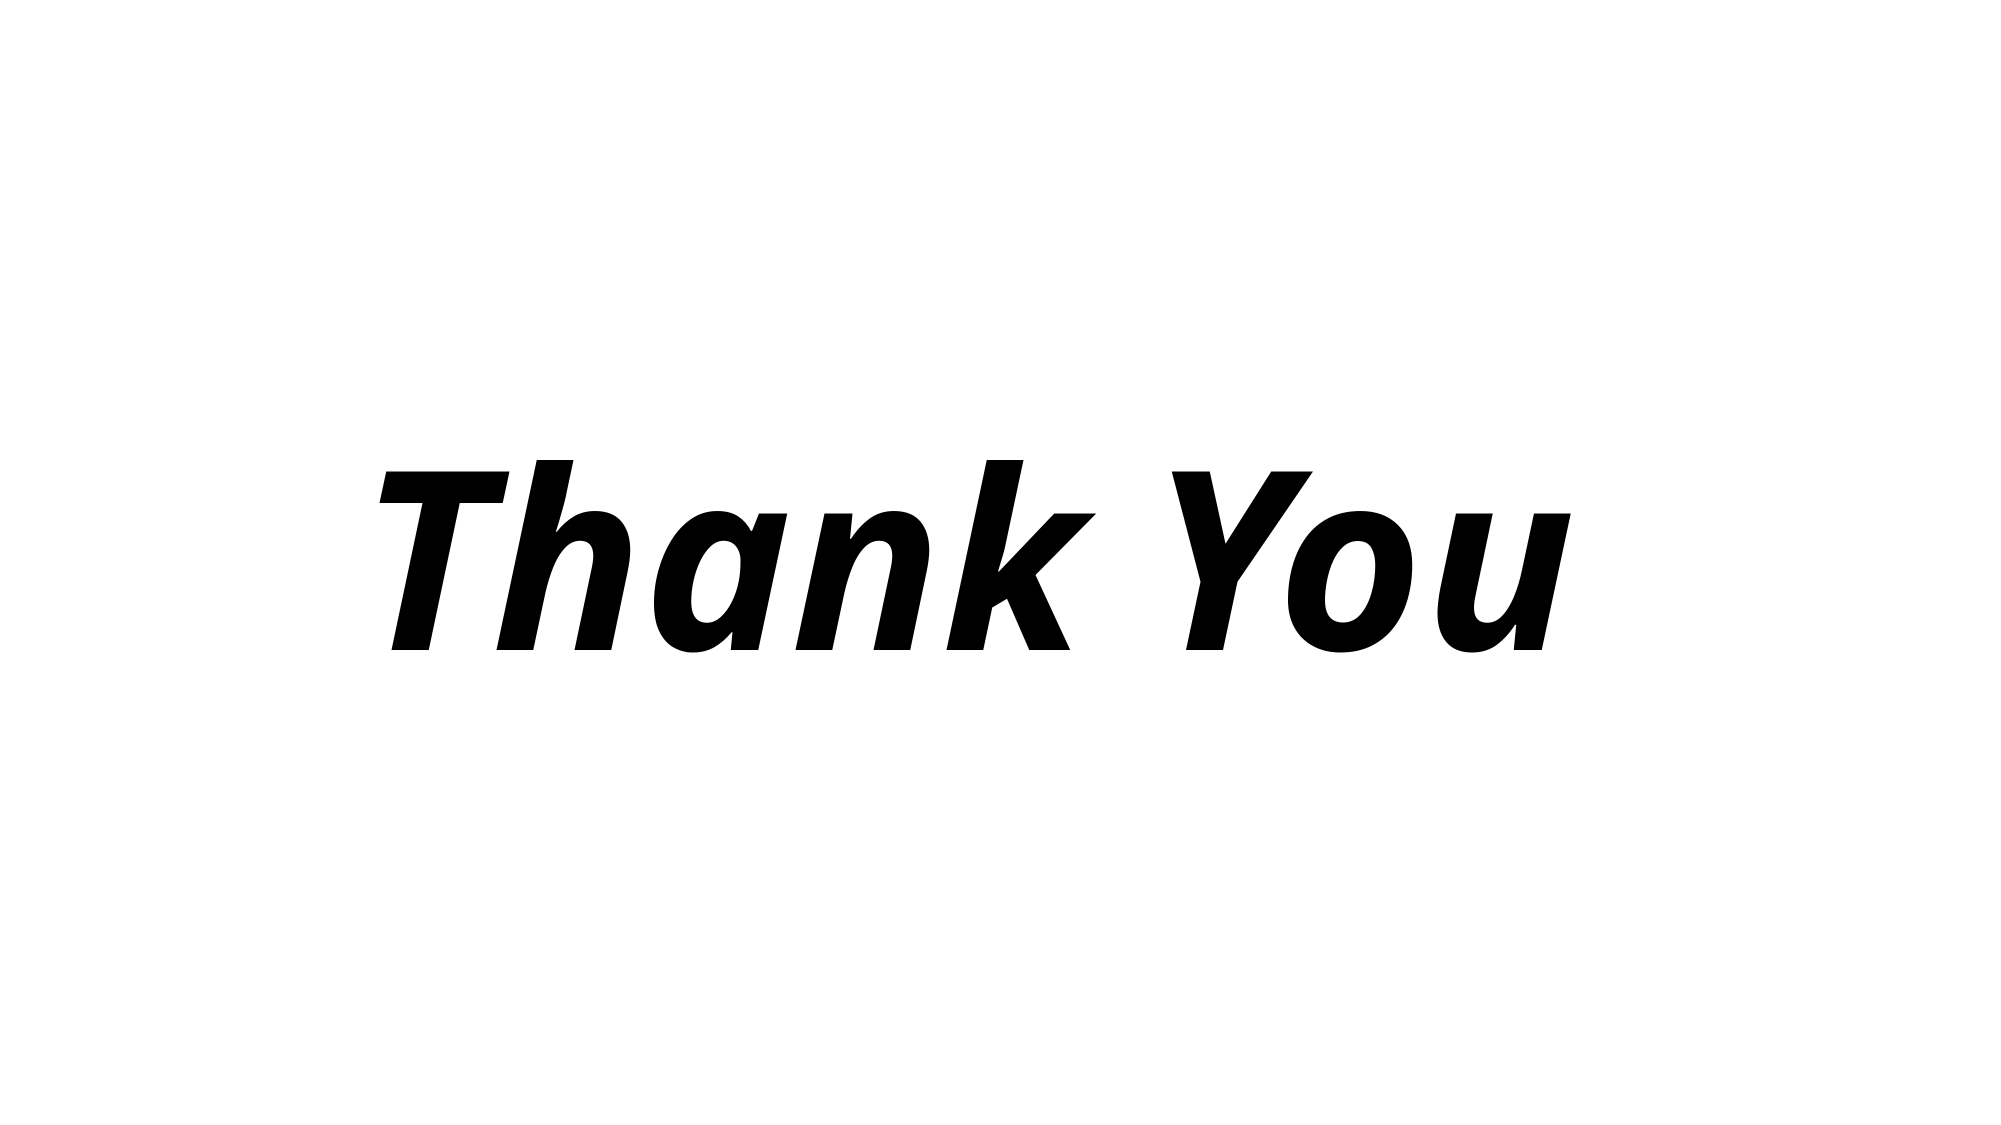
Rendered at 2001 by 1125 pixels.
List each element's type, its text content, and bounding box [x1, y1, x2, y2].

title Thank You [137, 148, 1863, 992]
